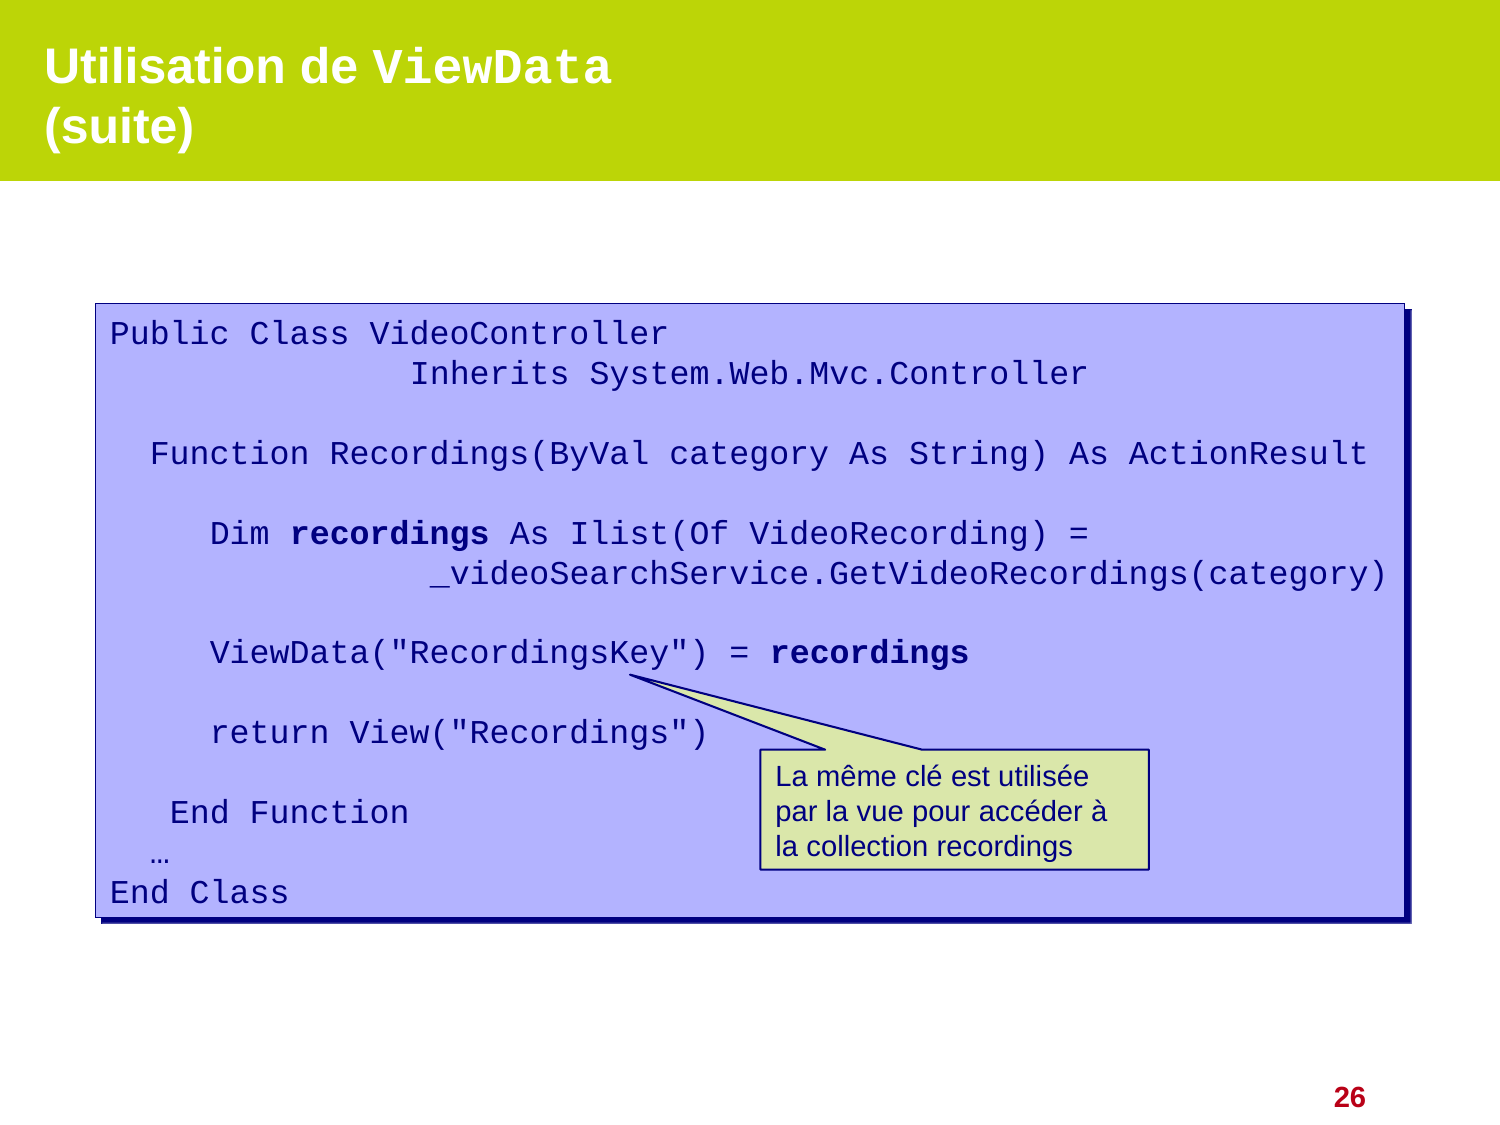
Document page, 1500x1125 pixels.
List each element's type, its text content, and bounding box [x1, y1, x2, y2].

title Utilisation de ViewData (suite) [29, 26, 1308, 146]
text_box La même clé est utilisée par la vue pour accéder à la collection recordings [629, 674, 1149, 870]
text_box Public Class VideoController Inherits System.Web.Mvc.Controller Function Recordings(ByVal category As String) As ActionResult Dim recordings As Ilist(Of VideoRecording) = _videoSearchService.GetVideoRecordings(category) ViewData("RecordingsKey") = recordings return View("Recordings") End Function … End Class [95, 303, 1405, 918]
